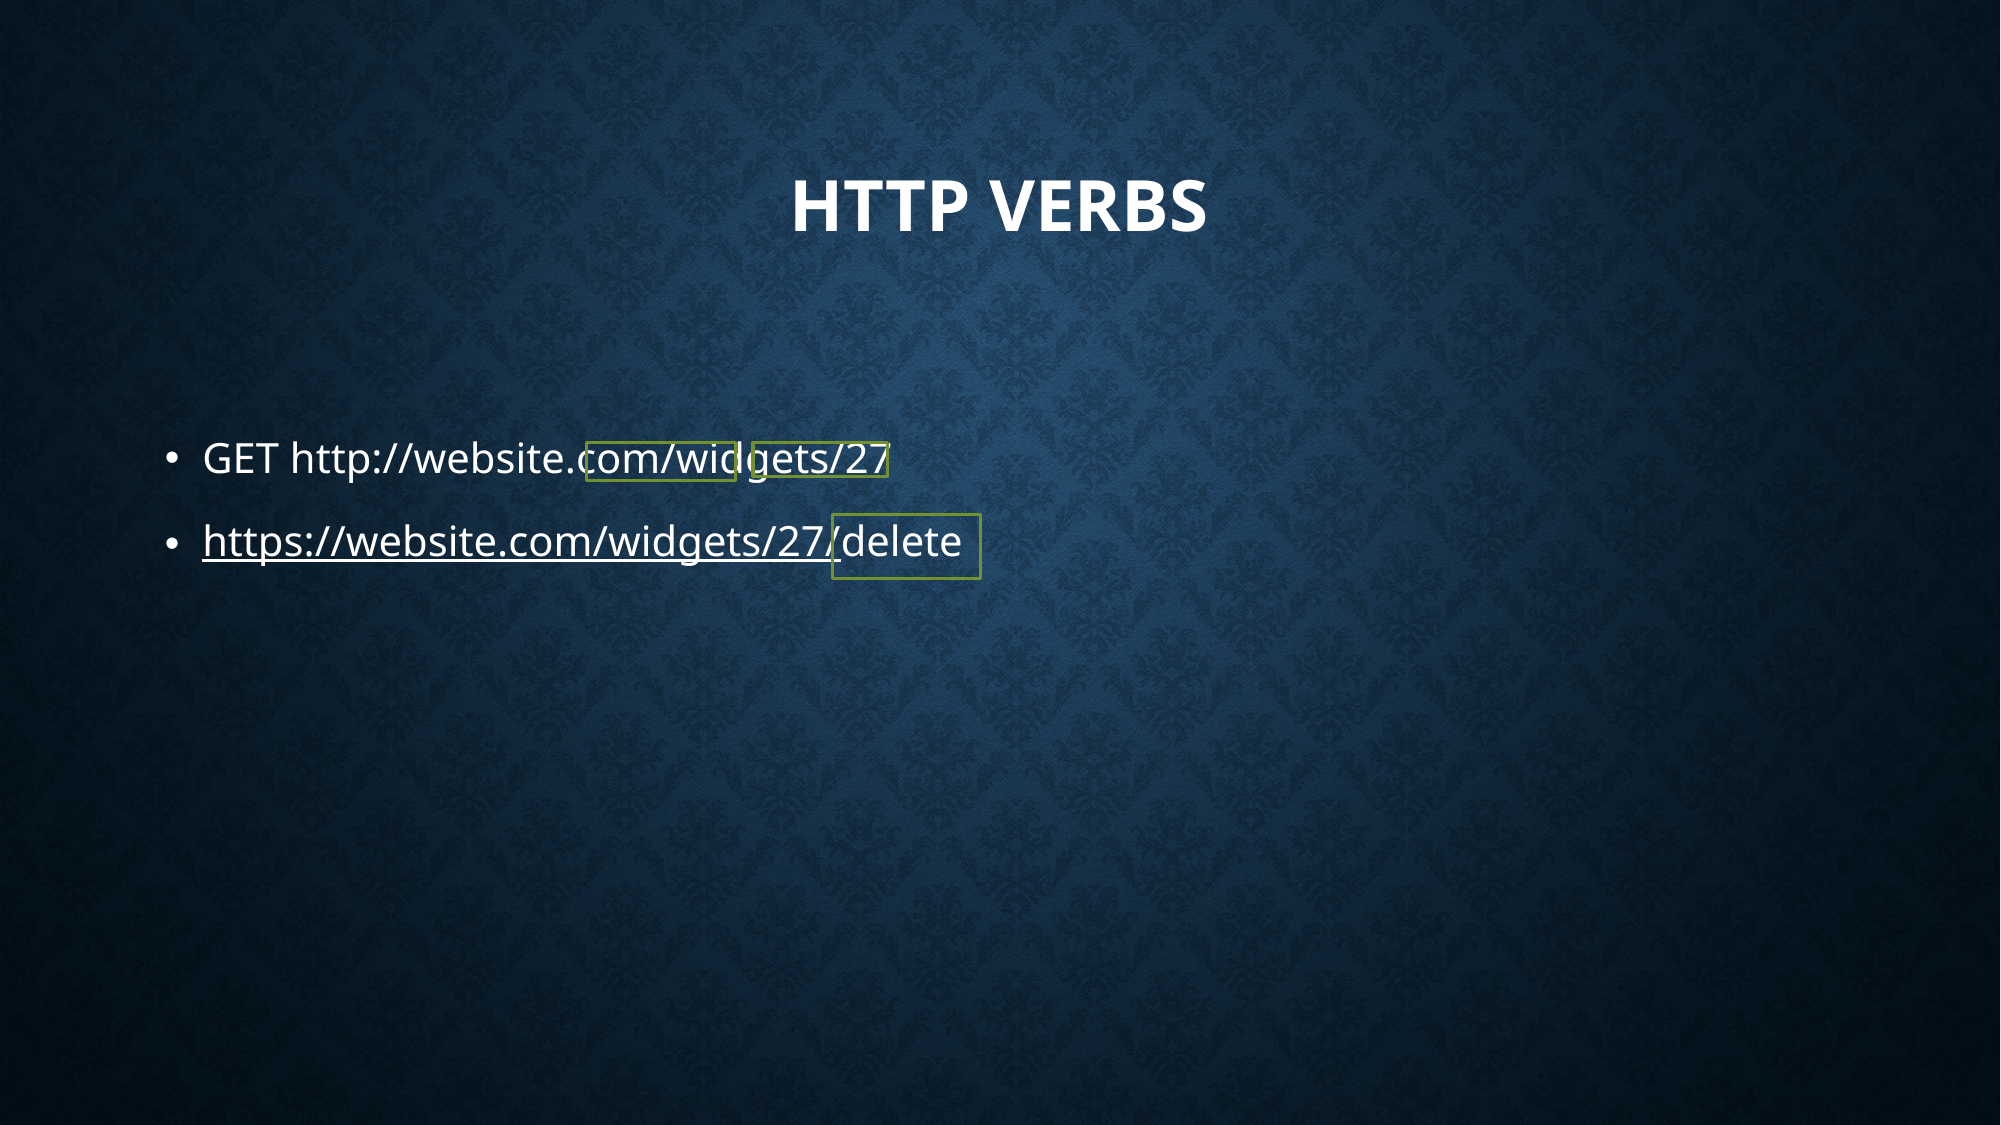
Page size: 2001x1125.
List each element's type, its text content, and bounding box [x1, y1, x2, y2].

text_box [585, 441, 737, 482]
text_box [831, 513, 982, 580]
list GET http://website.com/widgets/27 https://website.com/widgets/27/delete [149, 343, 1849, 950]
title HTTP Verbs [149, 99, 1849, 318]
text_box [751, 441, 889, 478]
